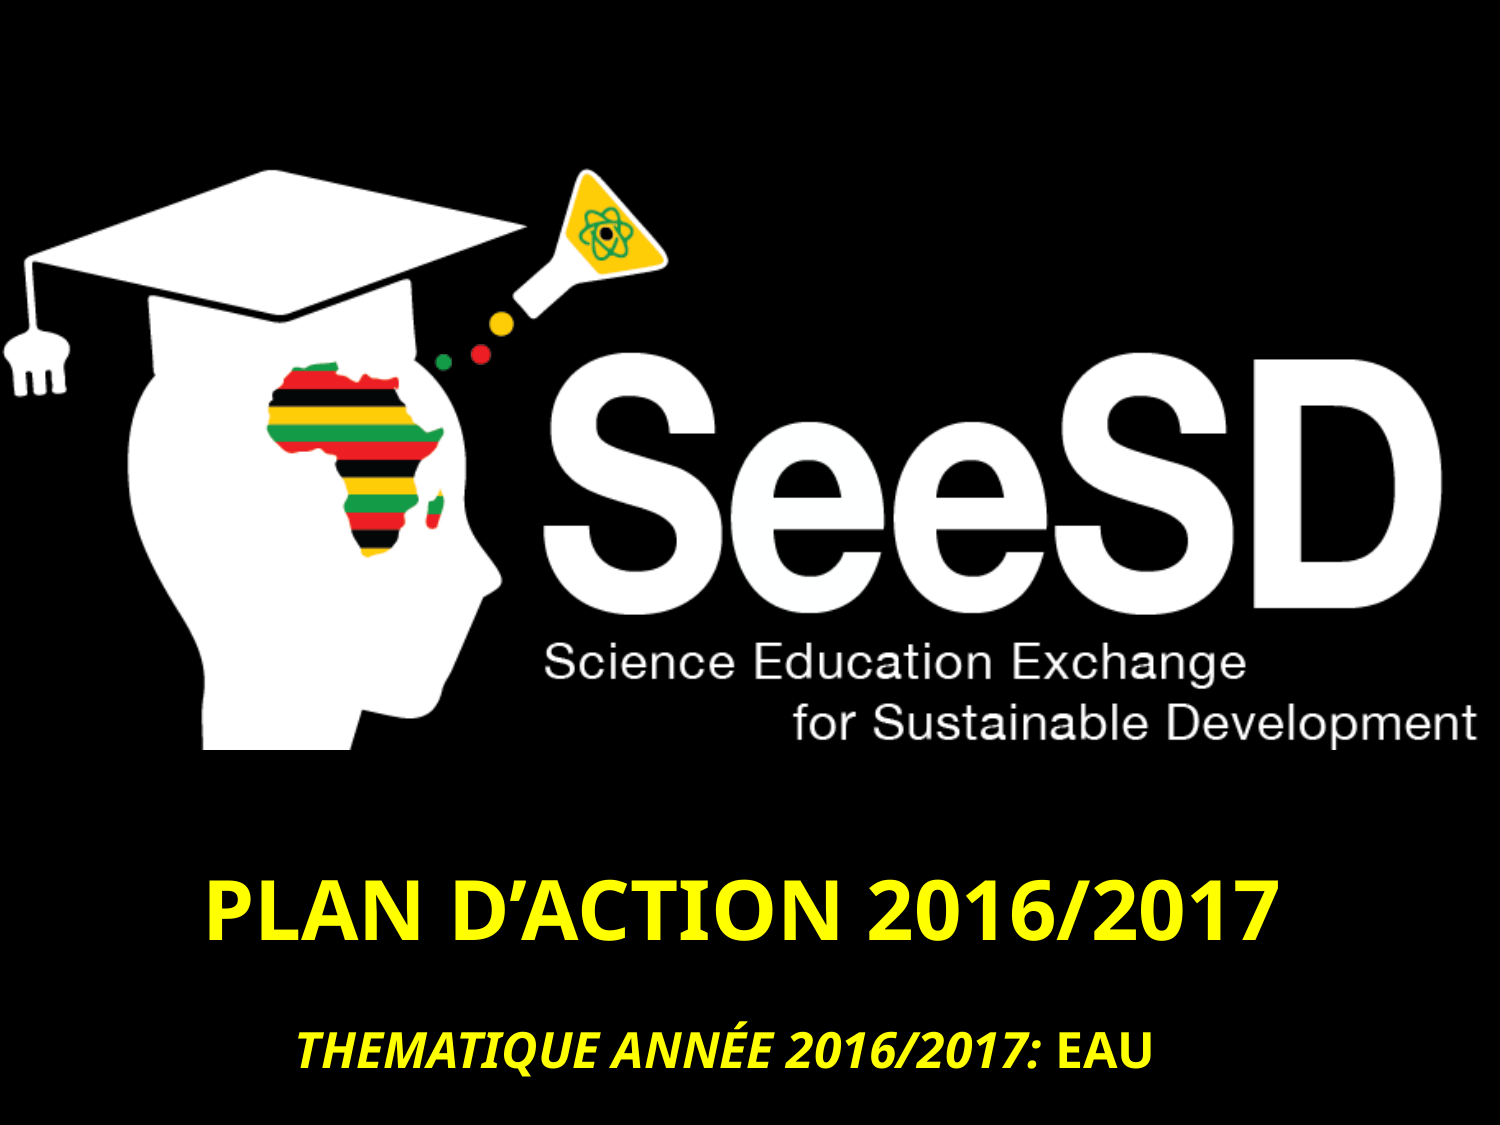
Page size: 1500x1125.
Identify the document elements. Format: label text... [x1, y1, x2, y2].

text_box PLAN D’ACTION 2016/2017 [187, 849, 1475, 965]
text_box THEMATIQUE ANNÉE 2016/2017: EAU [112, 987, 1338, 1087]
picture [0, 149, 1495, 751]
